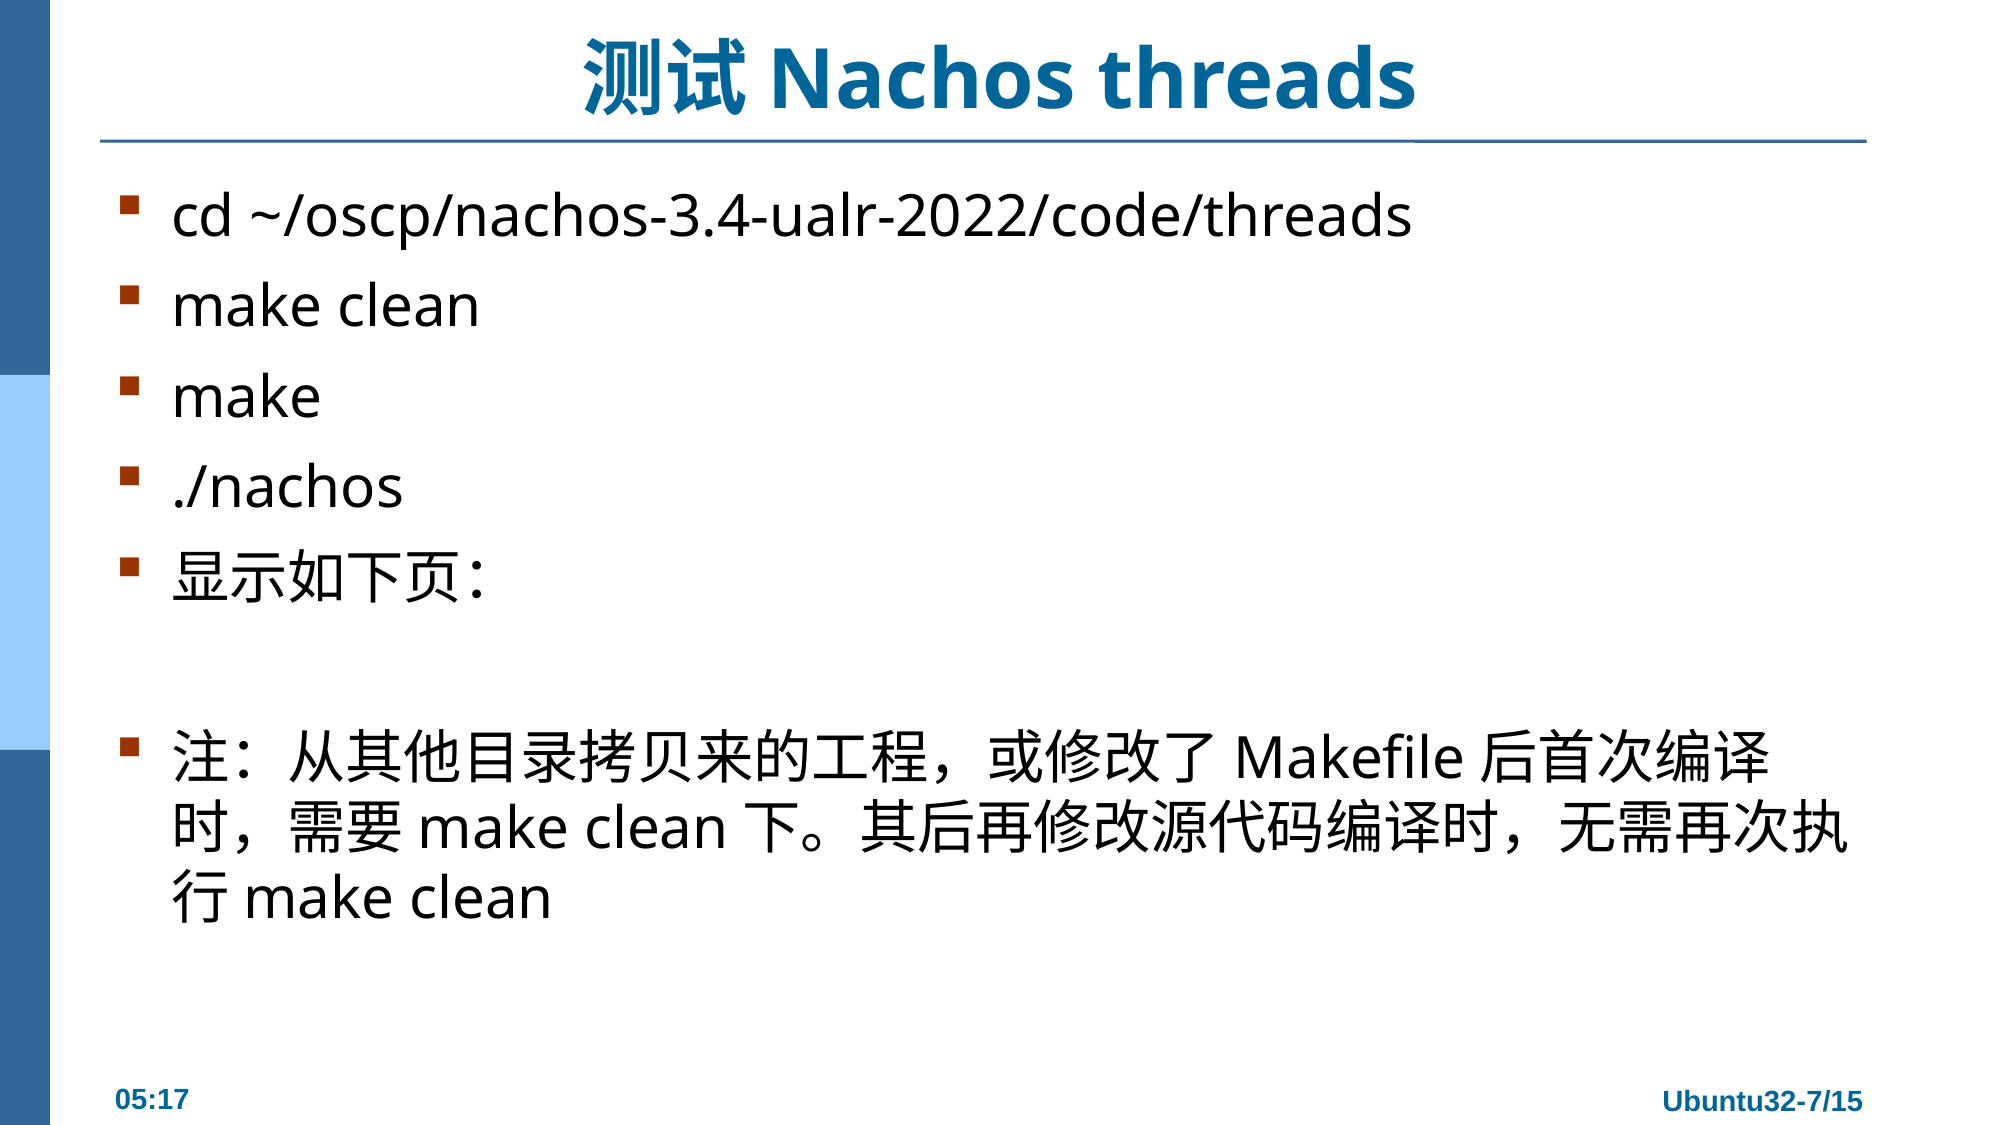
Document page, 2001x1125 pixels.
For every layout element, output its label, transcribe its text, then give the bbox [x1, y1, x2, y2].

list cd ~/oscp/nachos-3.4-ualr-2022/code/threads make clean make ./nachos 显示如下页： 注：从其他目录拷贝来的工程，或修改了Makefile后首次编译时，需要make clean下。其后再修改源代码编译时，无需再次执行make clean [99, 170, 1900, 930]
title 测试Nachos threads [99, 38, 1900, 133]
